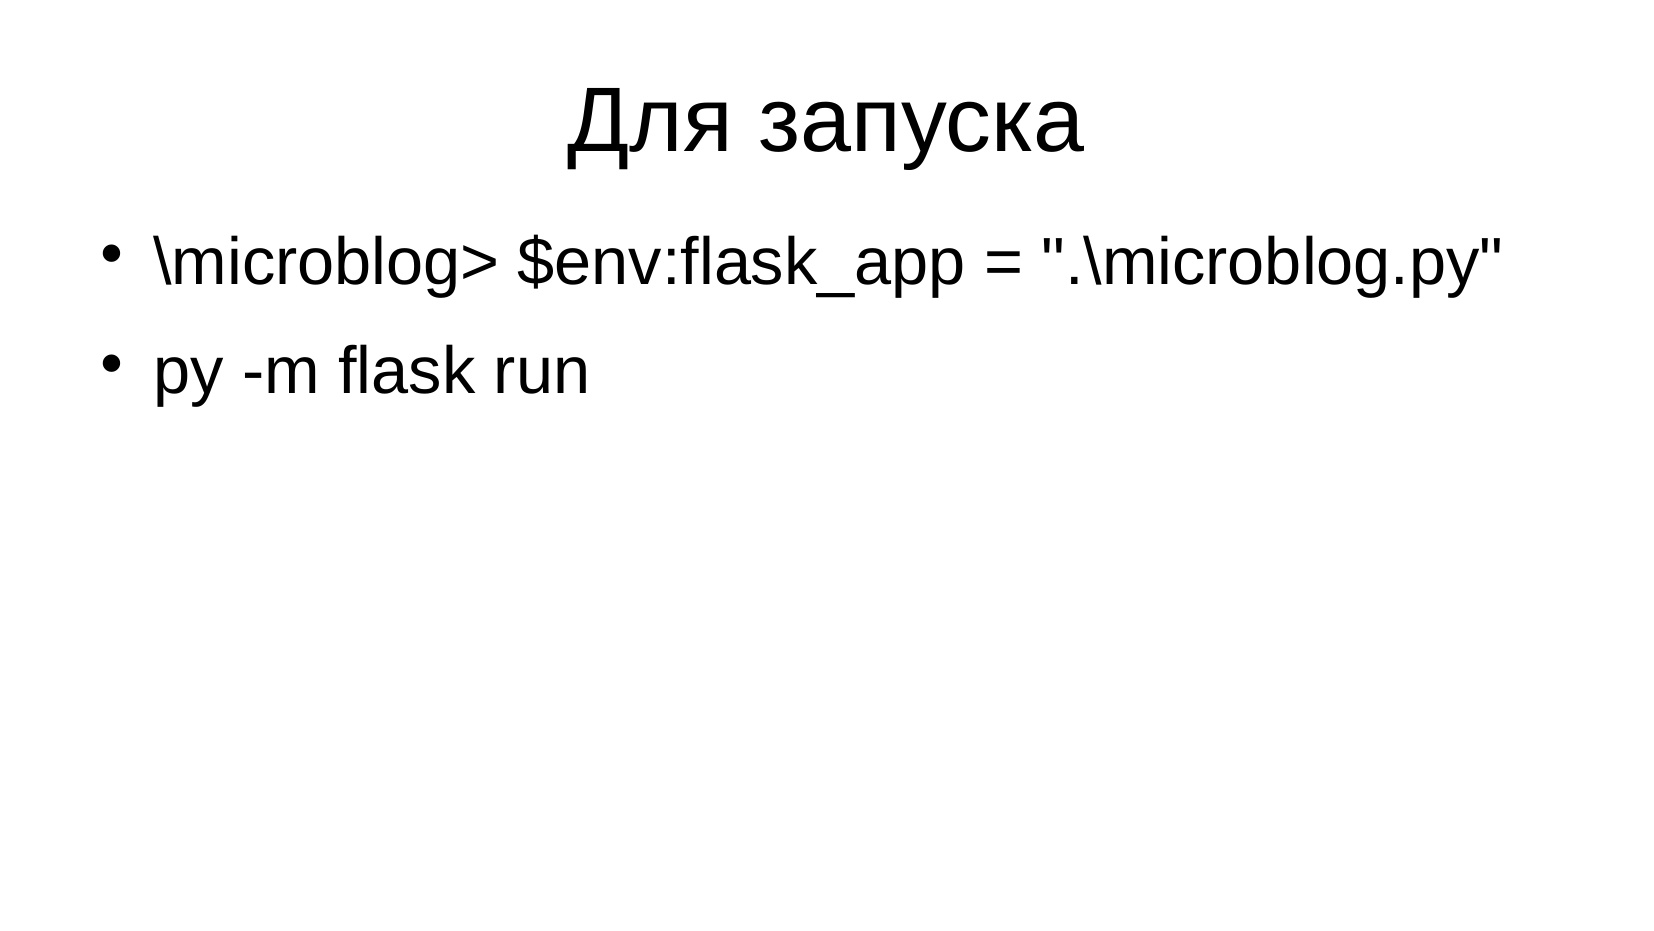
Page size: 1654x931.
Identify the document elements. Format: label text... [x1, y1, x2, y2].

text_box \microblog> $env:flask_app = ".\microblog.py" py -m flask run [82, 217, 1571, 757]
text_box Для запуска [82, 59, 1571, 170]
